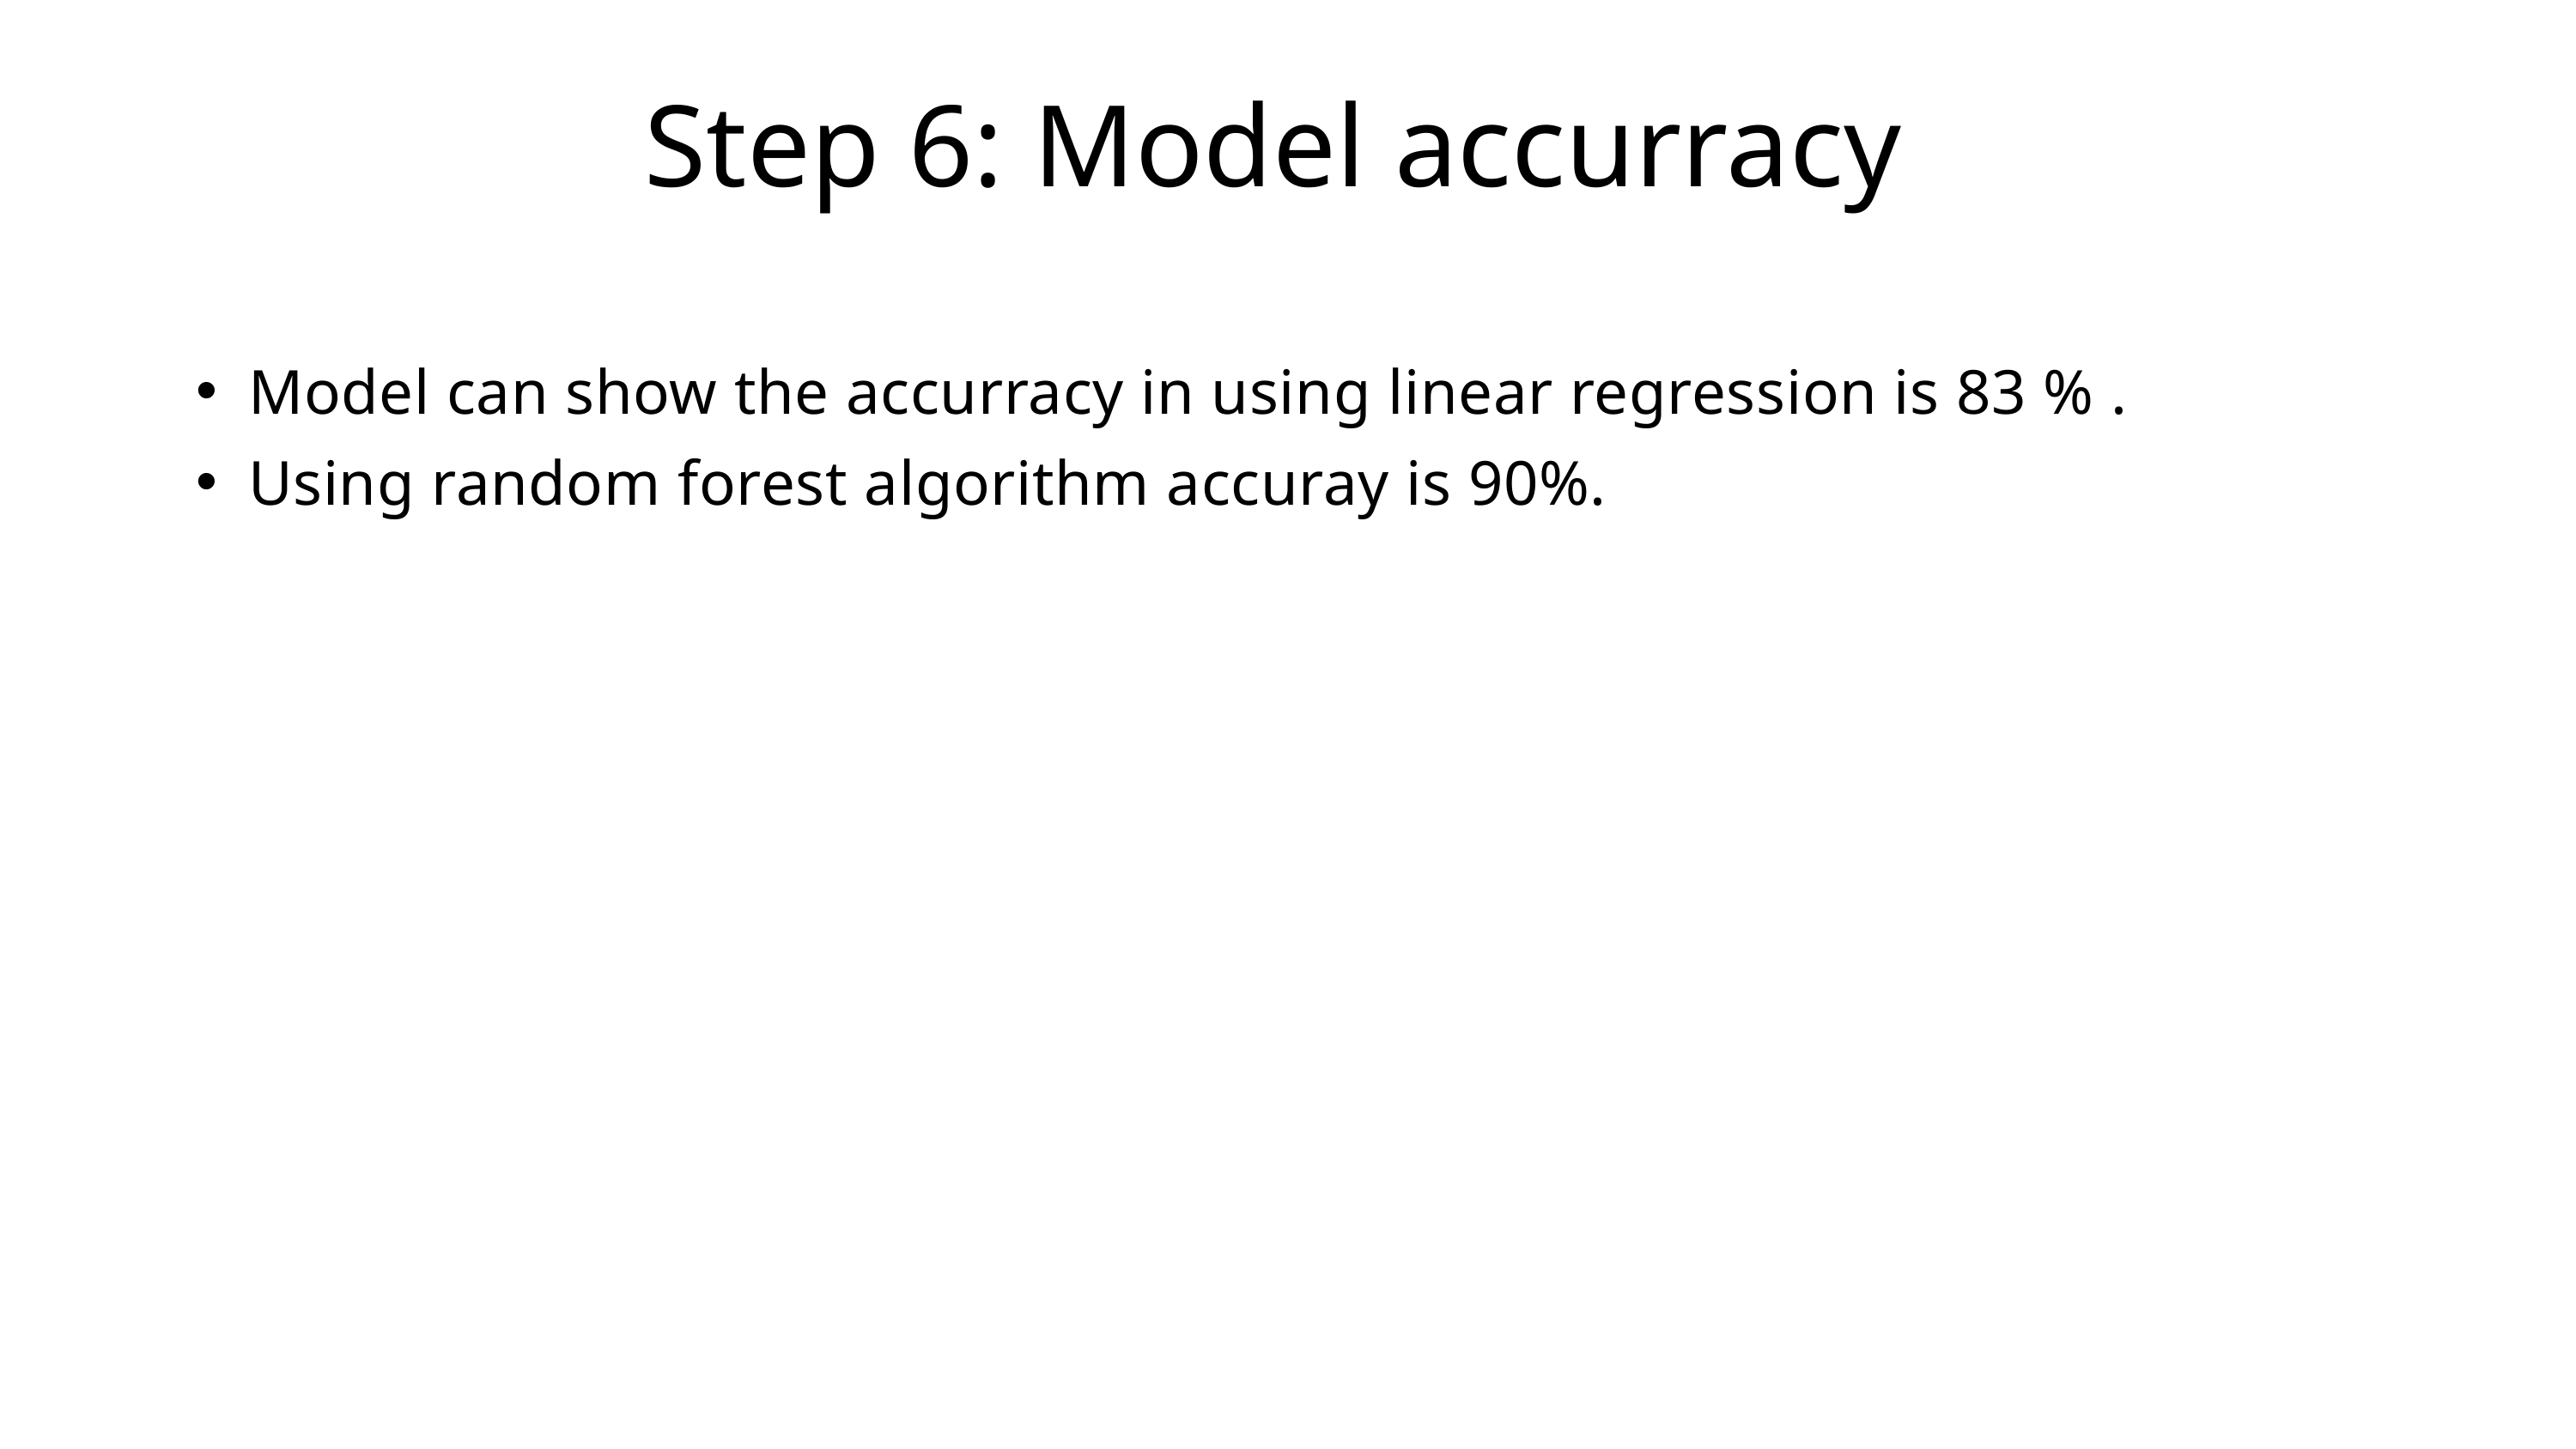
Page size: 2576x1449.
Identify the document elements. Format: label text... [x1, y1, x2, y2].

text_box Model can show the accurracy in using linear regression is 83 % . Using random forest algorithm accuray is 90%. [144, 244, 2432, 518]
text_box Step 6: Model accurracy [144, 85, 2432, 210]
